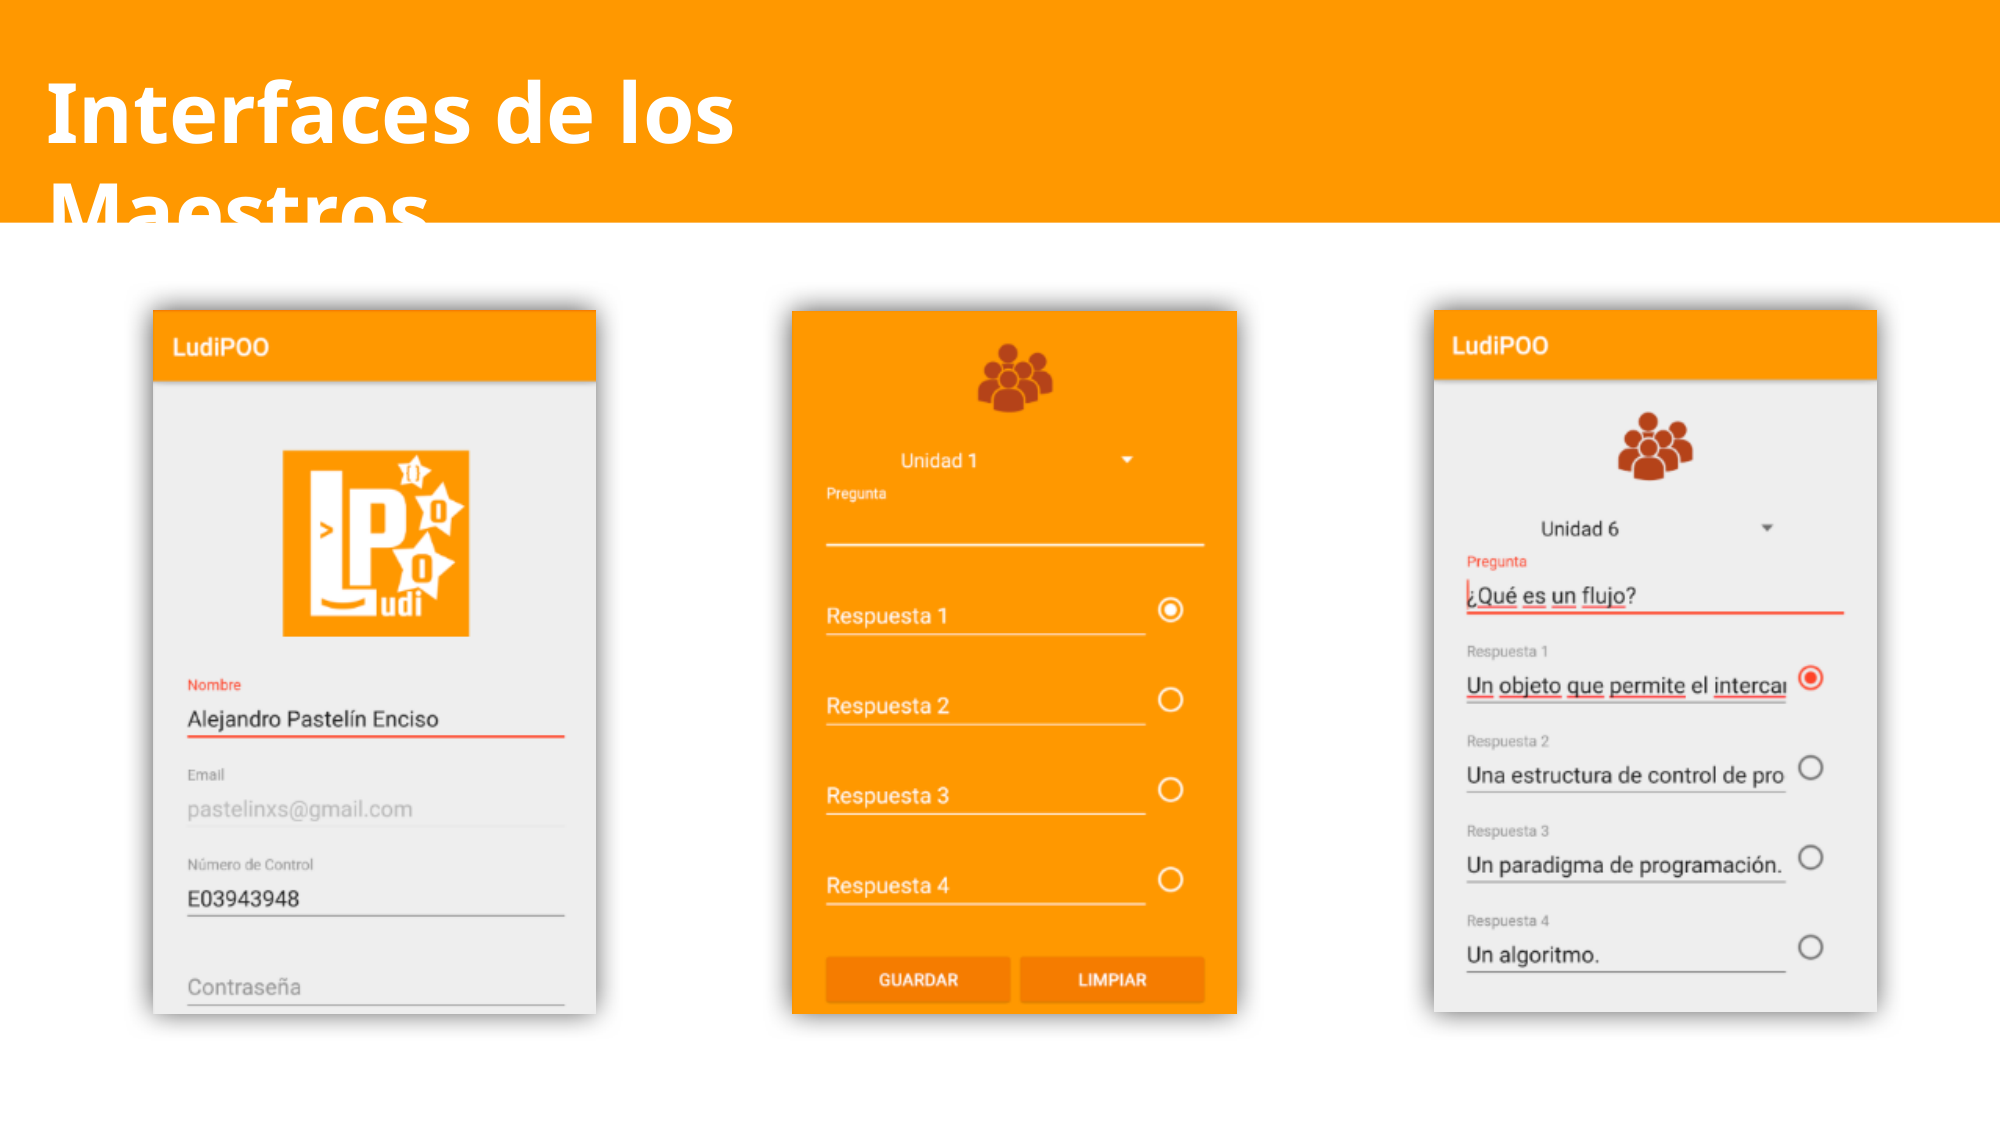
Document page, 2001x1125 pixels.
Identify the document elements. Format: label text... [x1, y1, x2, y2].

text_box Interfaces de los Maestros [31, 53, 828, 268]
picture [792, 311, 1237, 1014]
text_box [0, 0, 2000, 224]
picture [1434, 310, 1877, 1012]
picture [153, 310, 596, 1014]
